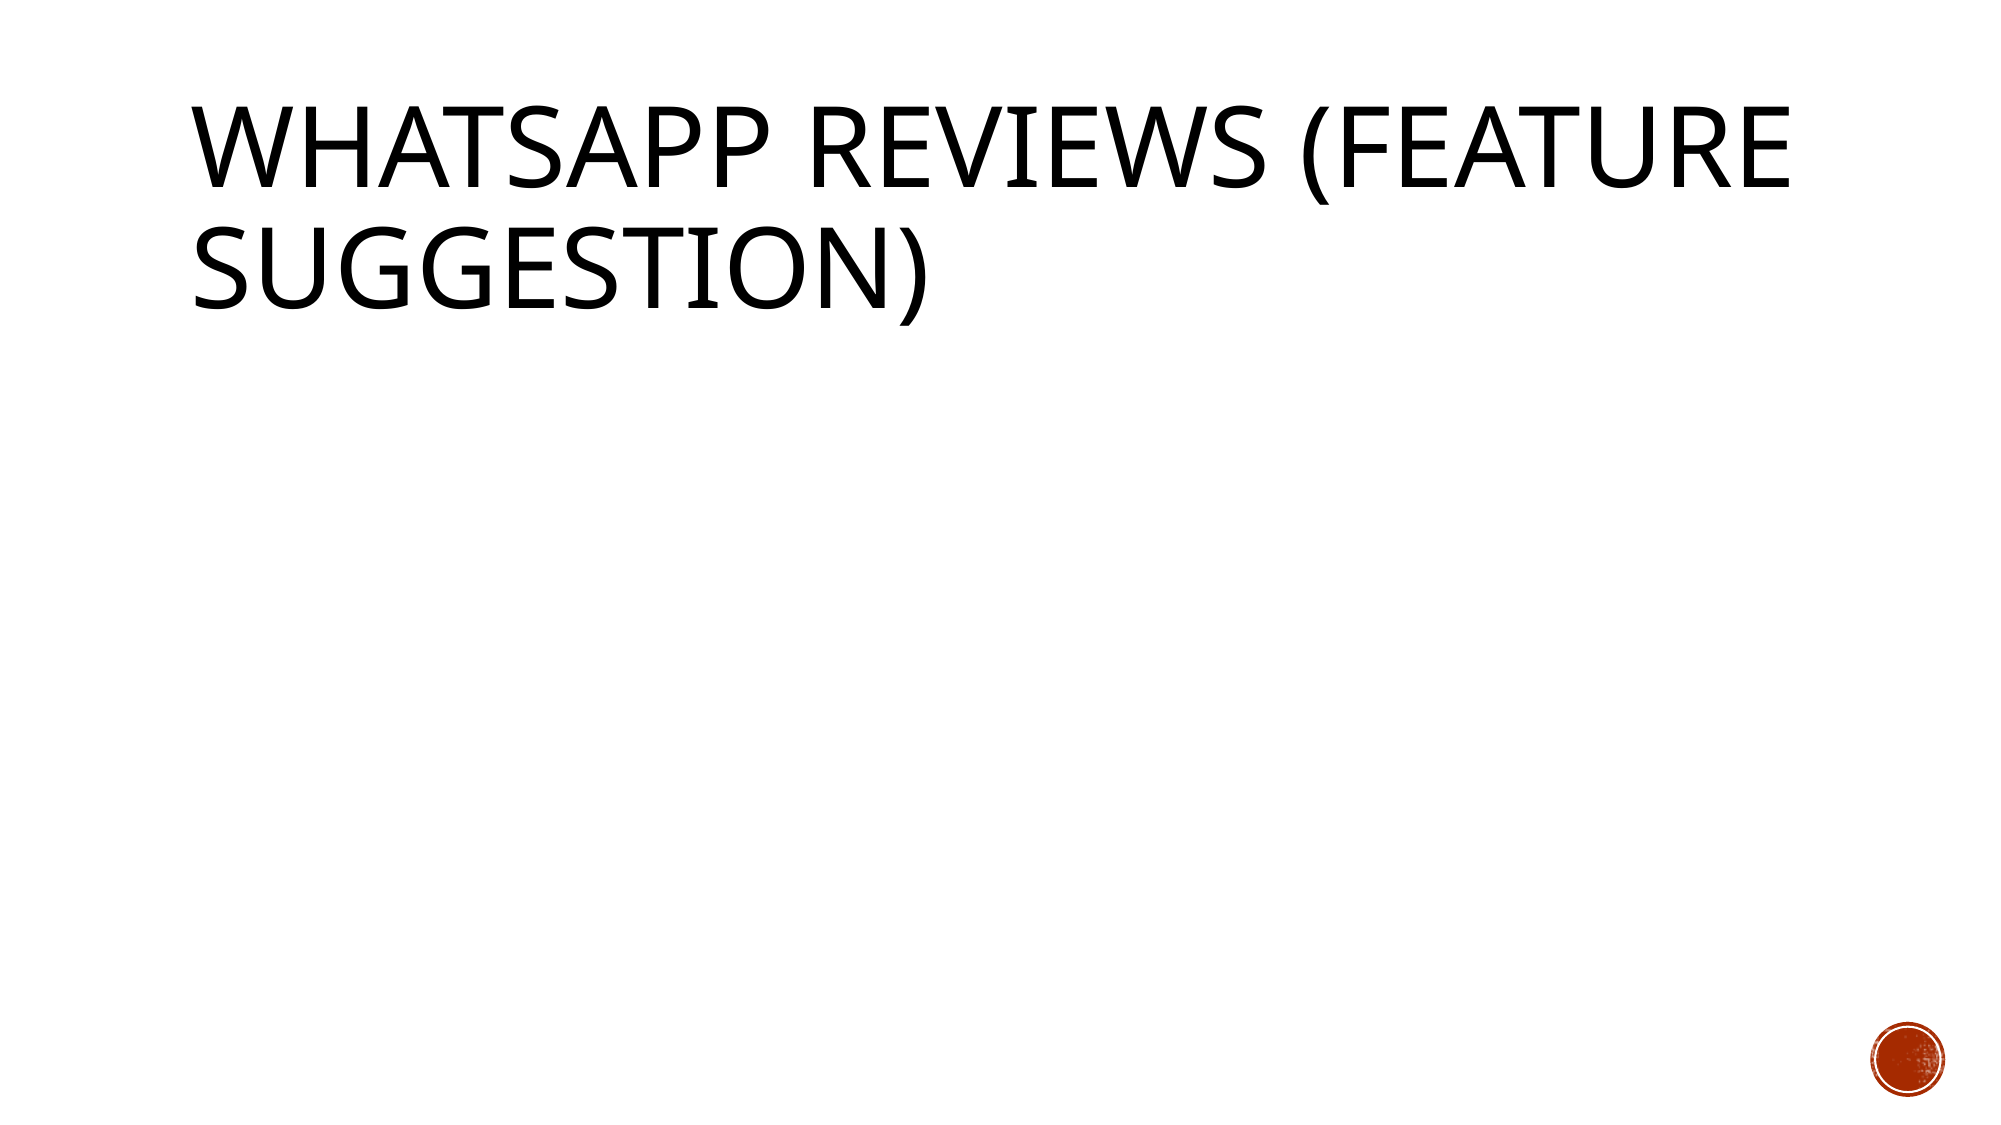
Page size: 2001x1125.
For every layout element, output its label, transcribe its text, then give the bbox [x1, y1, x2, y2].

title WhatsApp reviews (feature suggestion) [175, 79, 1826, 344]
